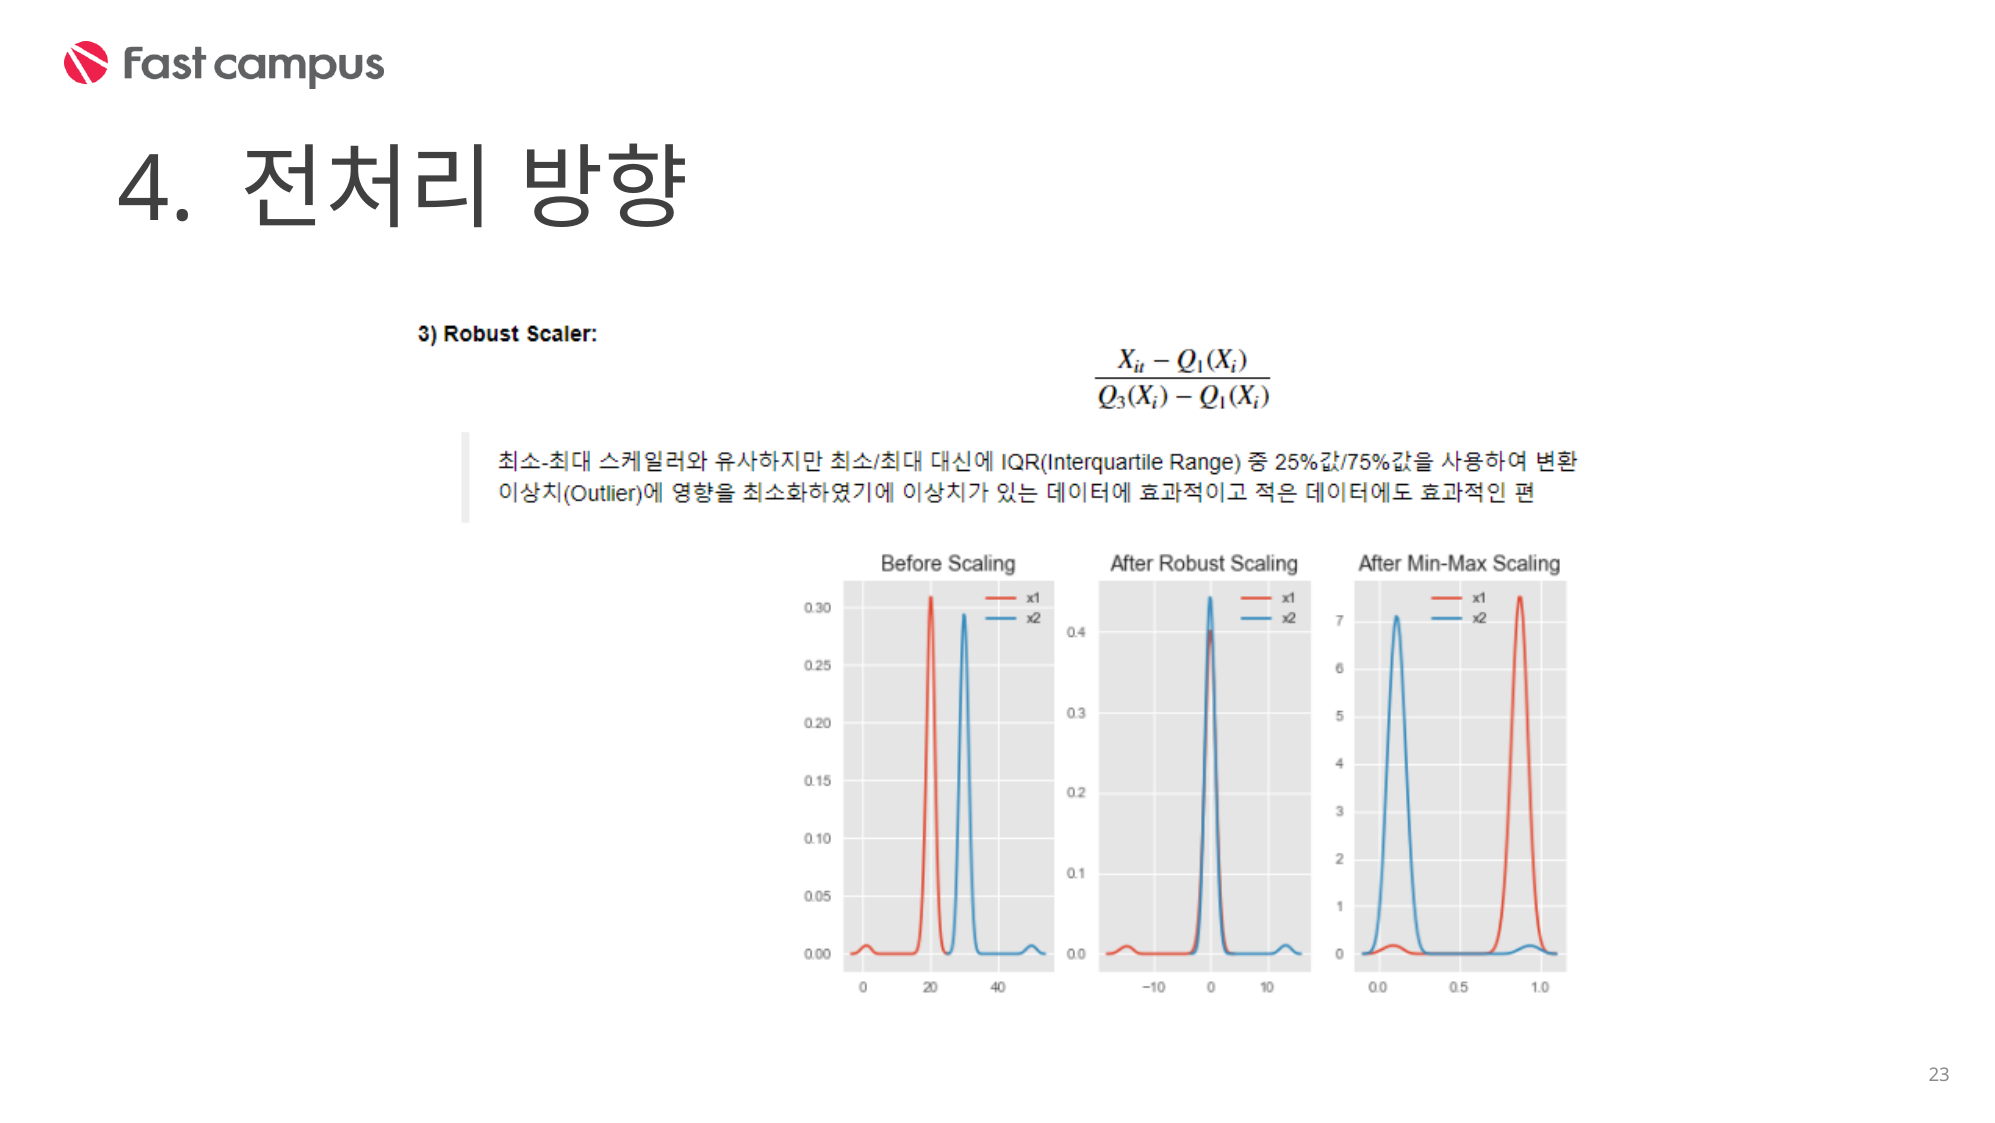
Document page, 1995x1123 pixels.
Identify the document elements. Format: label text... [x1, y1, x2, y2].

title 4. 전처리 방향 [99, 90, 1896, 278]
picture [64, 41, 384, 89]
picture [407, 315, 1588, 1010]
slide_number 23 [1502, 1045, 1969, 1106]
